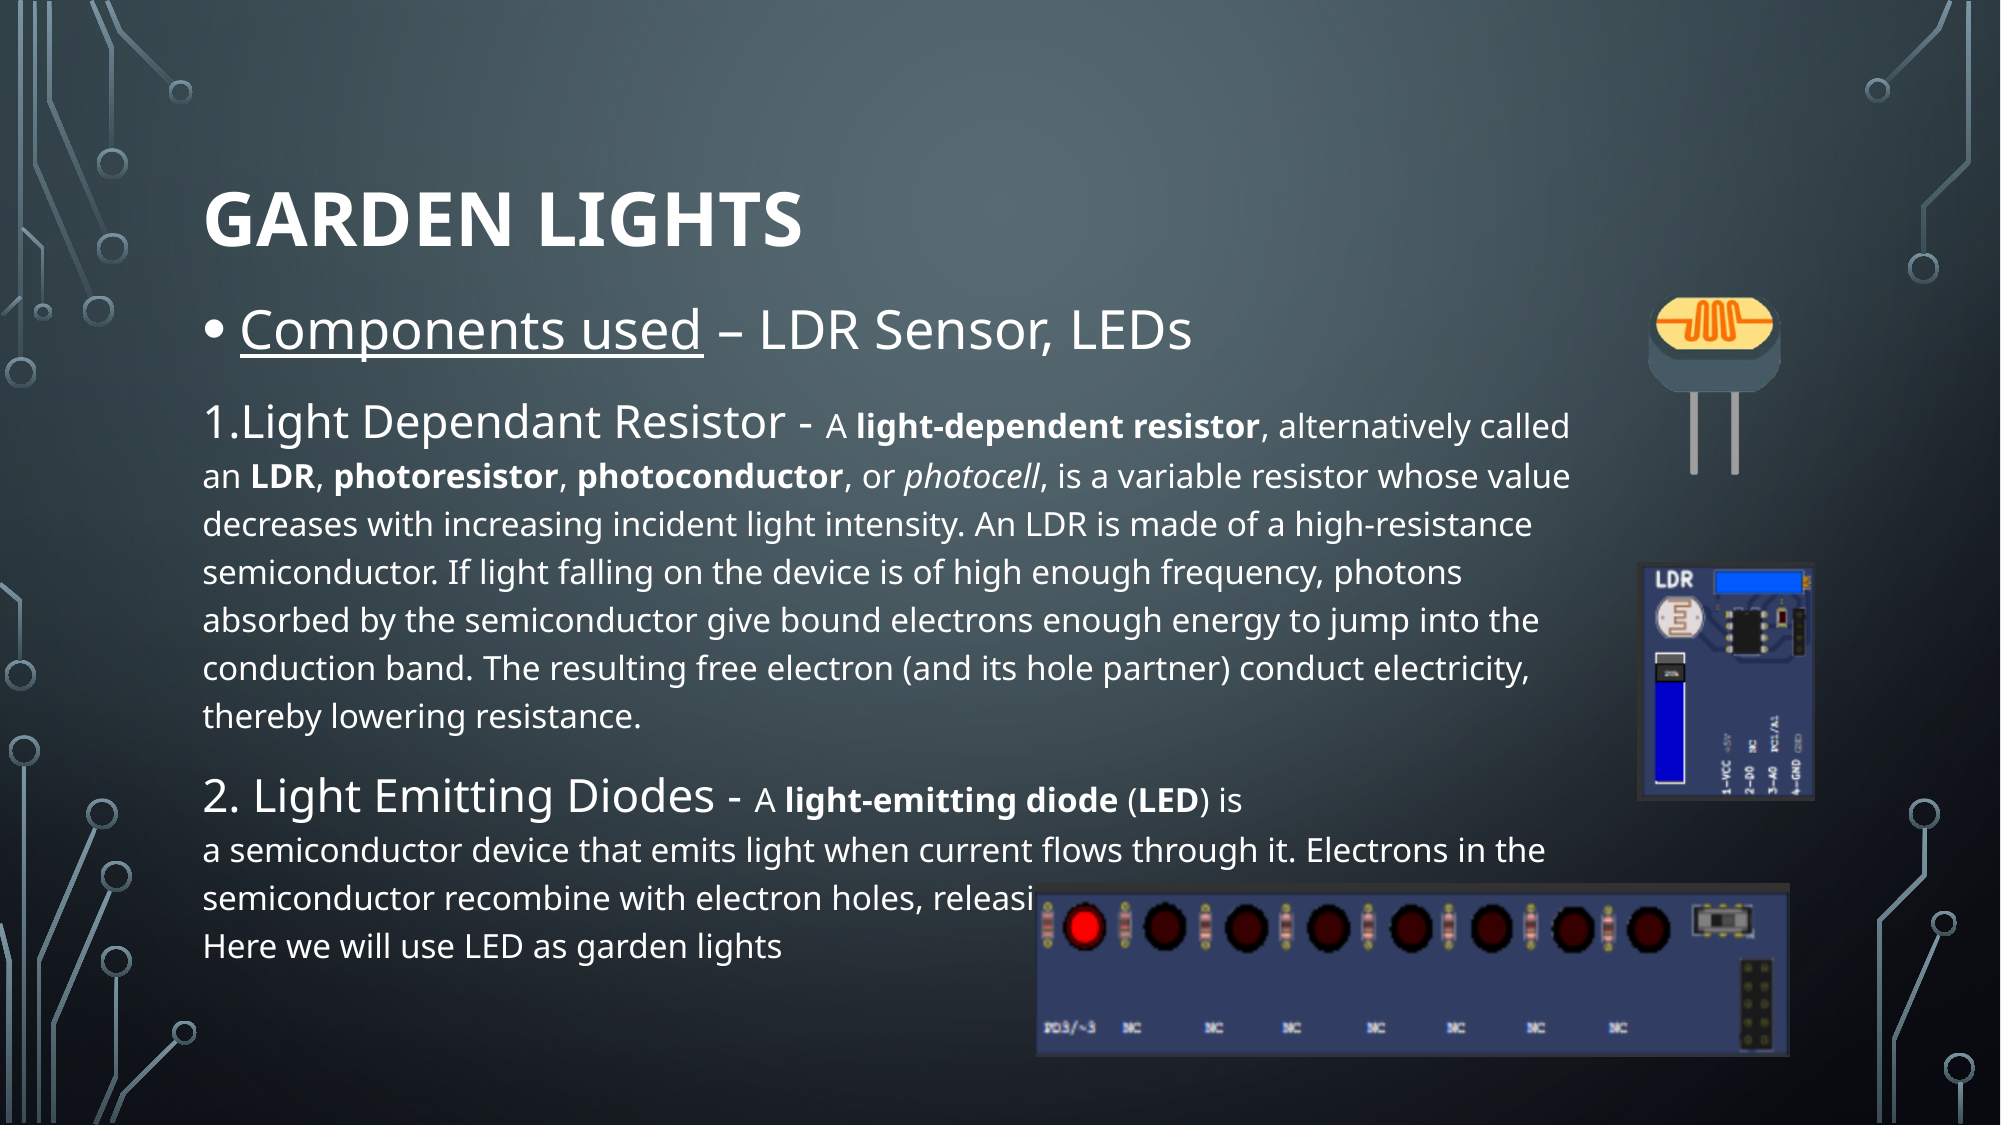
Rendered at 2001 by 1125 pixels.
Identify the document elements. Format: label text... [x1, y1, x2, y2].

list Components used – LDR Sensor, LEDs 1.Light Dependant Resistor - A light-dependent resistor, alternatively called an LDR, photoresistor, photoconductor, or photocell, is a variable resistor whose value decreases with increasing incident light intensity. An LDR is made of a high-resistance semiconductor. If light falling on the device is of high enough frequency, photons absorbed by the semiconductor give bound electrons enough energy to jump into the conduction band. The resulting free electron (and its hole partner) conduct electricity, thereby lowering resistance. 2. Light Emitting Diodes - A light-emitting diode (LED) is a semiconductor device that emits light when current flows through it. Electrons in the semiconductor recombine with electron holes, releasing energy in the form of photons. Here we will use LED as garden lights [187, 275, 1594, 994]
picture [1035, 883, 1791, 1058]
picture [1616, 271, 1815, 499]
title Garden lights [187, 101, 1813, 344]
picture [1637, 562, 1815, 802]
